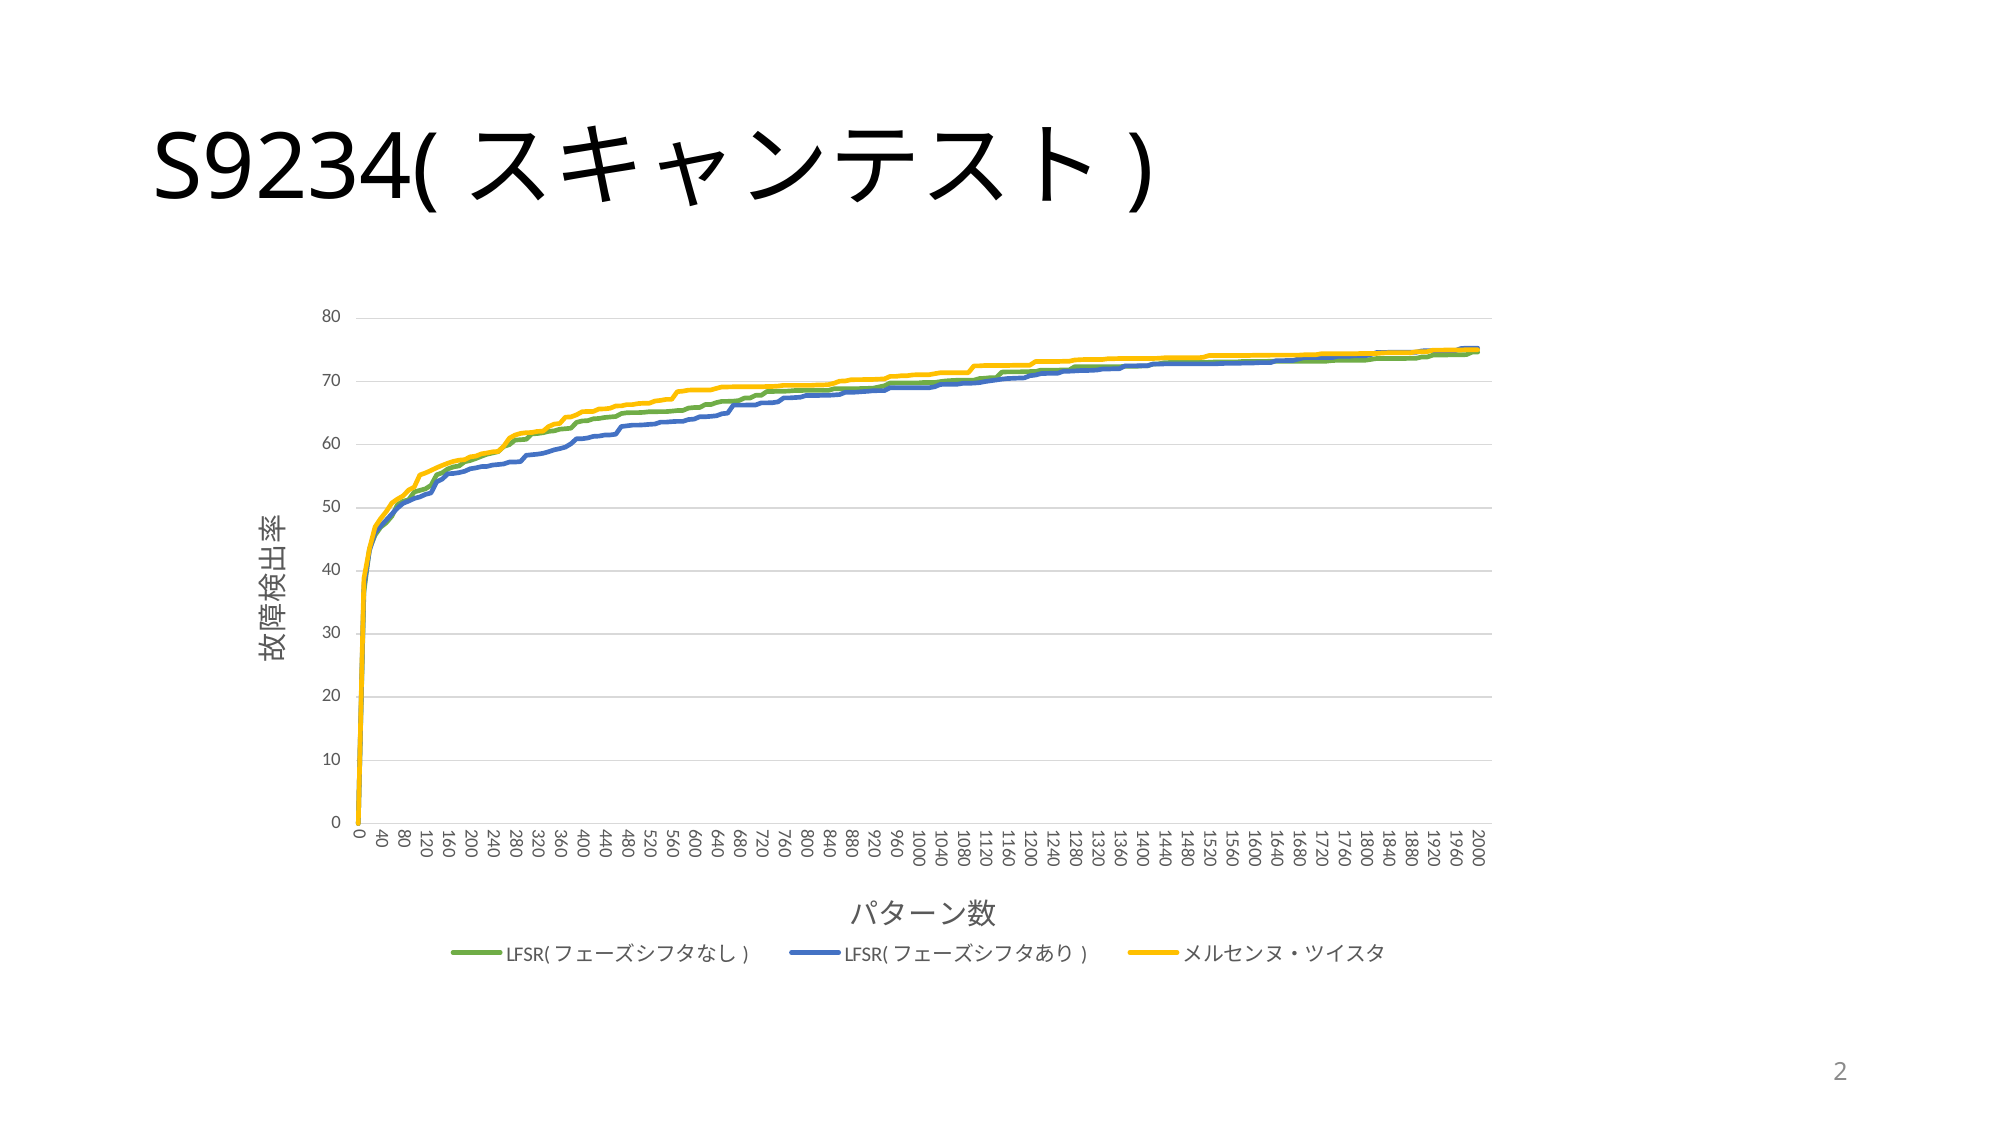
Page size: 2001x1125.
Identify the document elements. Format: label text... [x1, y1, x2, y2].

slide_number 2 [1412, 1042, 1863, 1103]
title S9234(スキャンテスト) [137, 59, 1863, 278]
chart [240, 277, 1599, 987]
